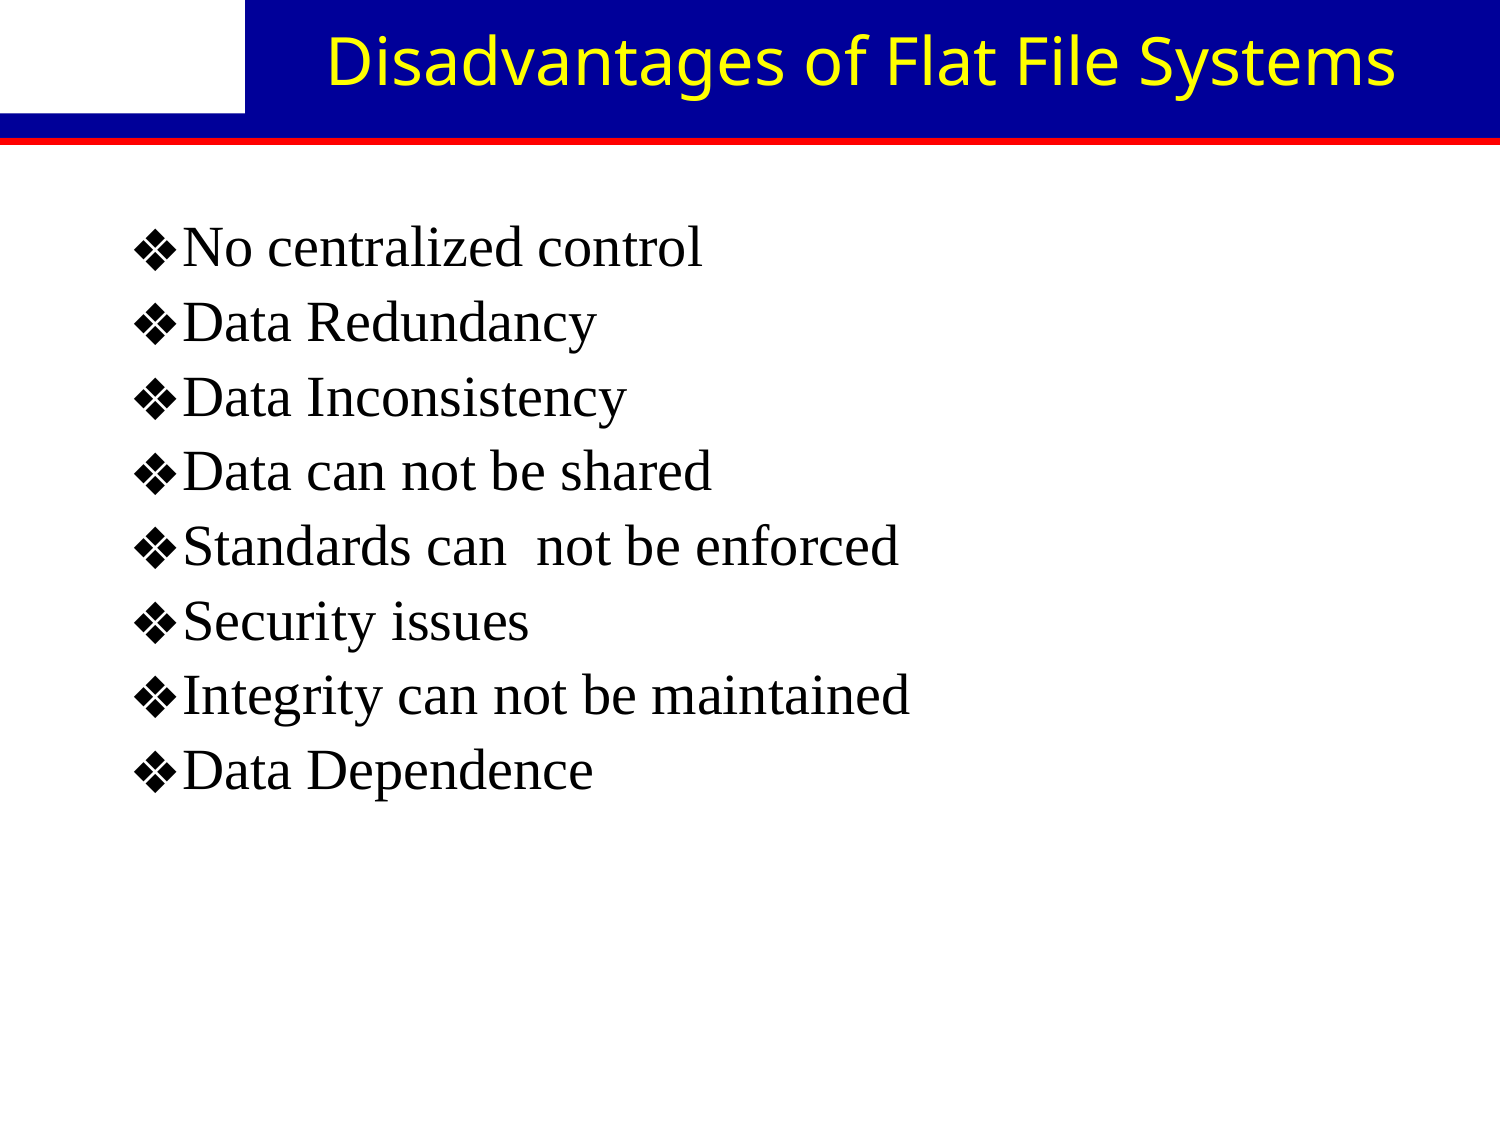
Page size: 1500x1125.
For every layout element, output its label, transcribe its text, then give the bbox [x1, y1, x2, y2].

text_box Disadvantages of Flat File Systems [224, 11, 1500, 138]
subtitle No centralized control Data Redundancy Data Inconsistency Data can not be shared Standards can not be enforced Security issues Integrity can not be maintained Data Dependence [115, 209, 1166, 862]
